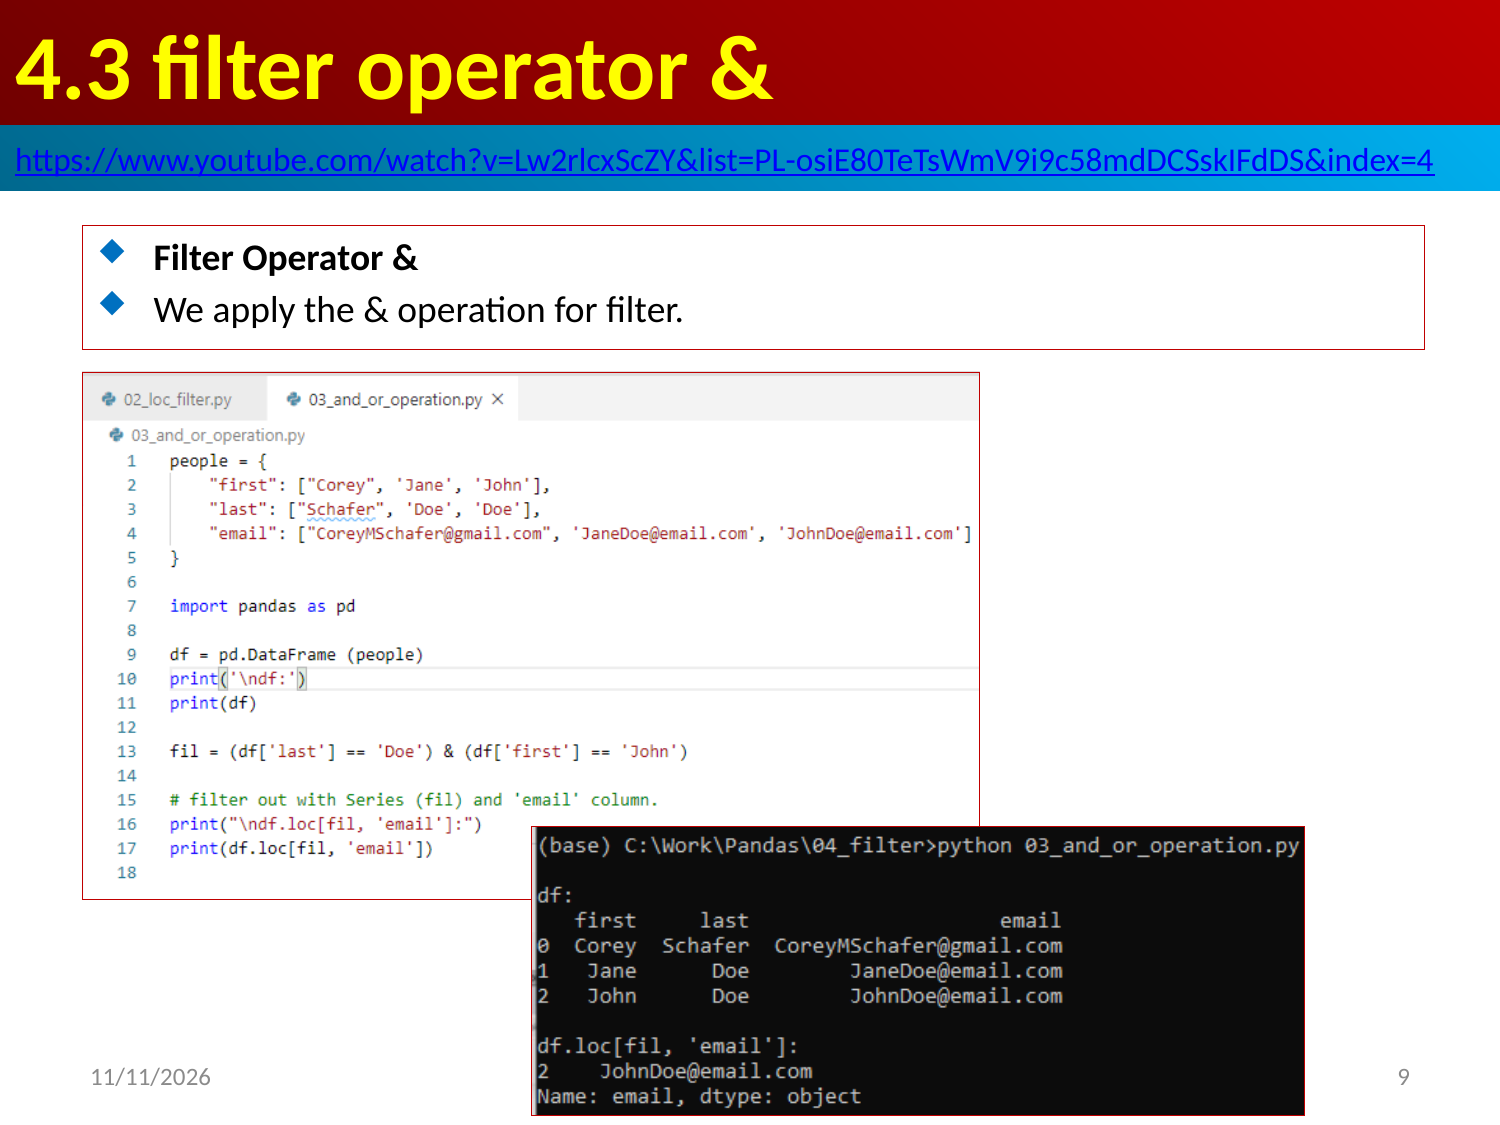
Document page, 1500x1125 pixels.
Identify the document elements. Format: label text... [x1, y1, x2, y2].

slide_number 9 [1308, 1042, 1425, 1109]
text_box https://www.youtube.com/watch?v=Lw2rlcxScZY&list=PL-osiE80TeTsWmV9i9c58mdDCSskIFdDS&index=4 [0, 125, 1500, 191]
title 4.3 filter operator & [0, 0, 1500, 125]
picture [81, 371, 1305, 1116]
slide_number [75, 1042, 425, 1109]
subtitle Filter Operator & We apply the & operation for filter. [82, 225, 1425, 350]
